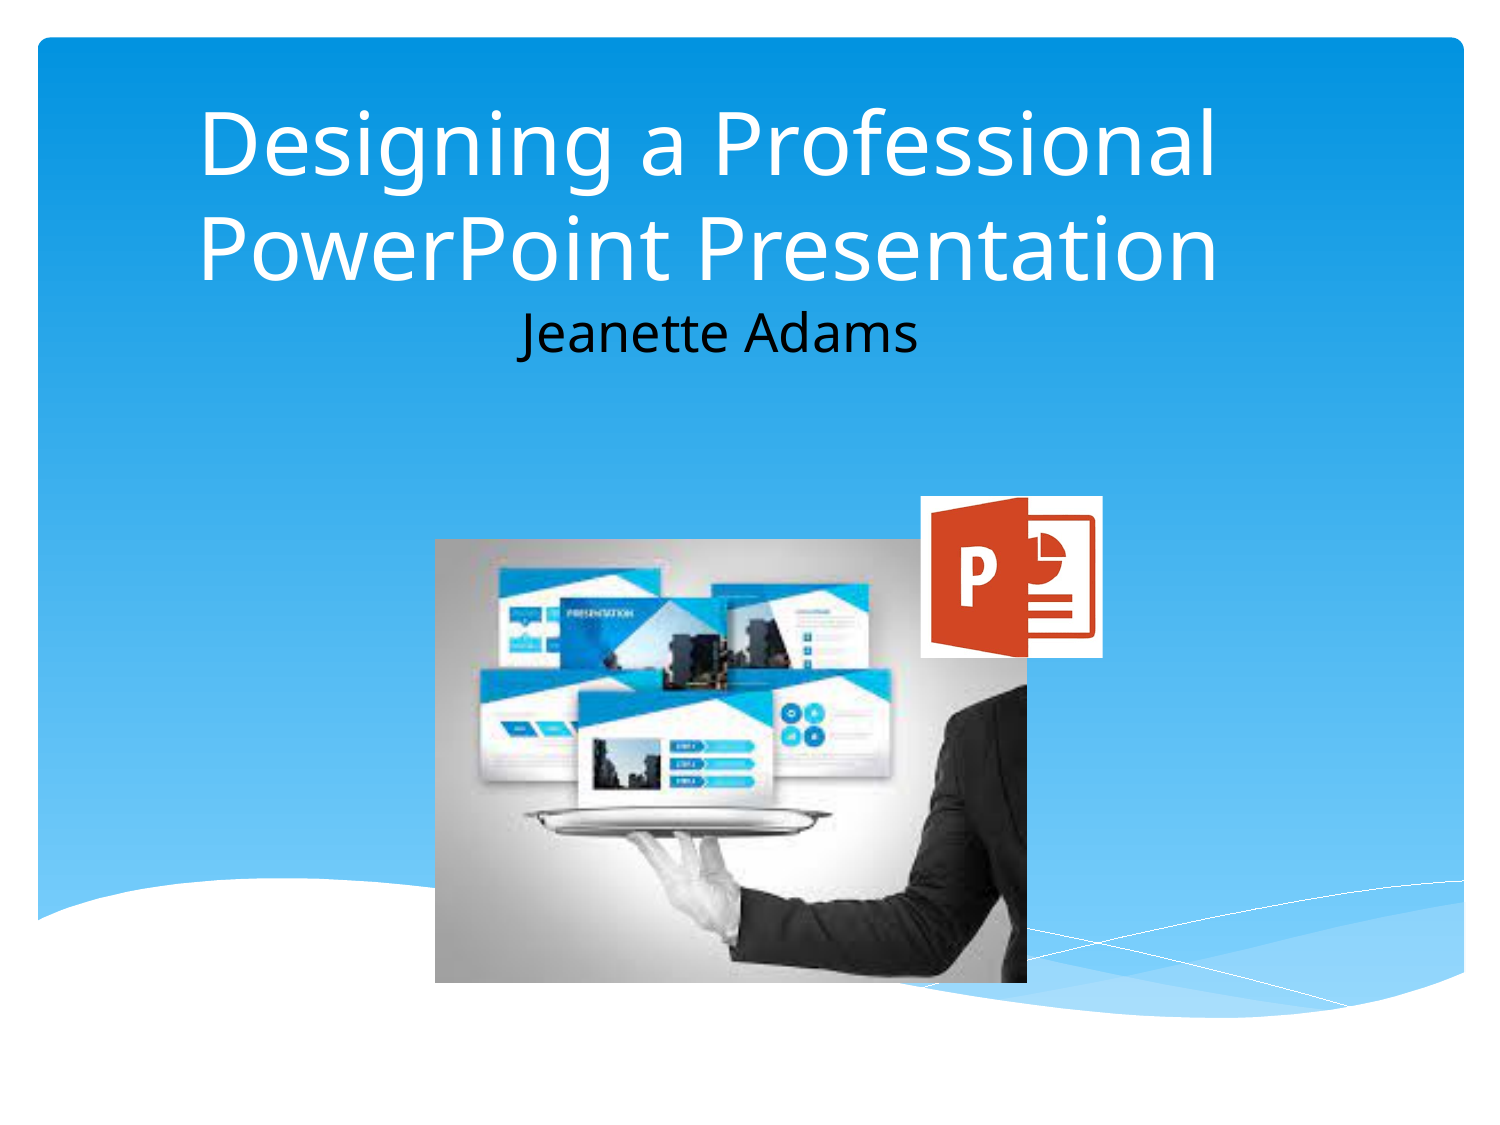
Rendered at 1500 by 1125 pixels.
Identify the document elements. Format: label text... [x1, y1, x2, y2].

title Designing a Professional PowerPoint Presentation Jeanette Adams [82, 78, 1358, 371]
picture [434, 495, 1103, 984]
